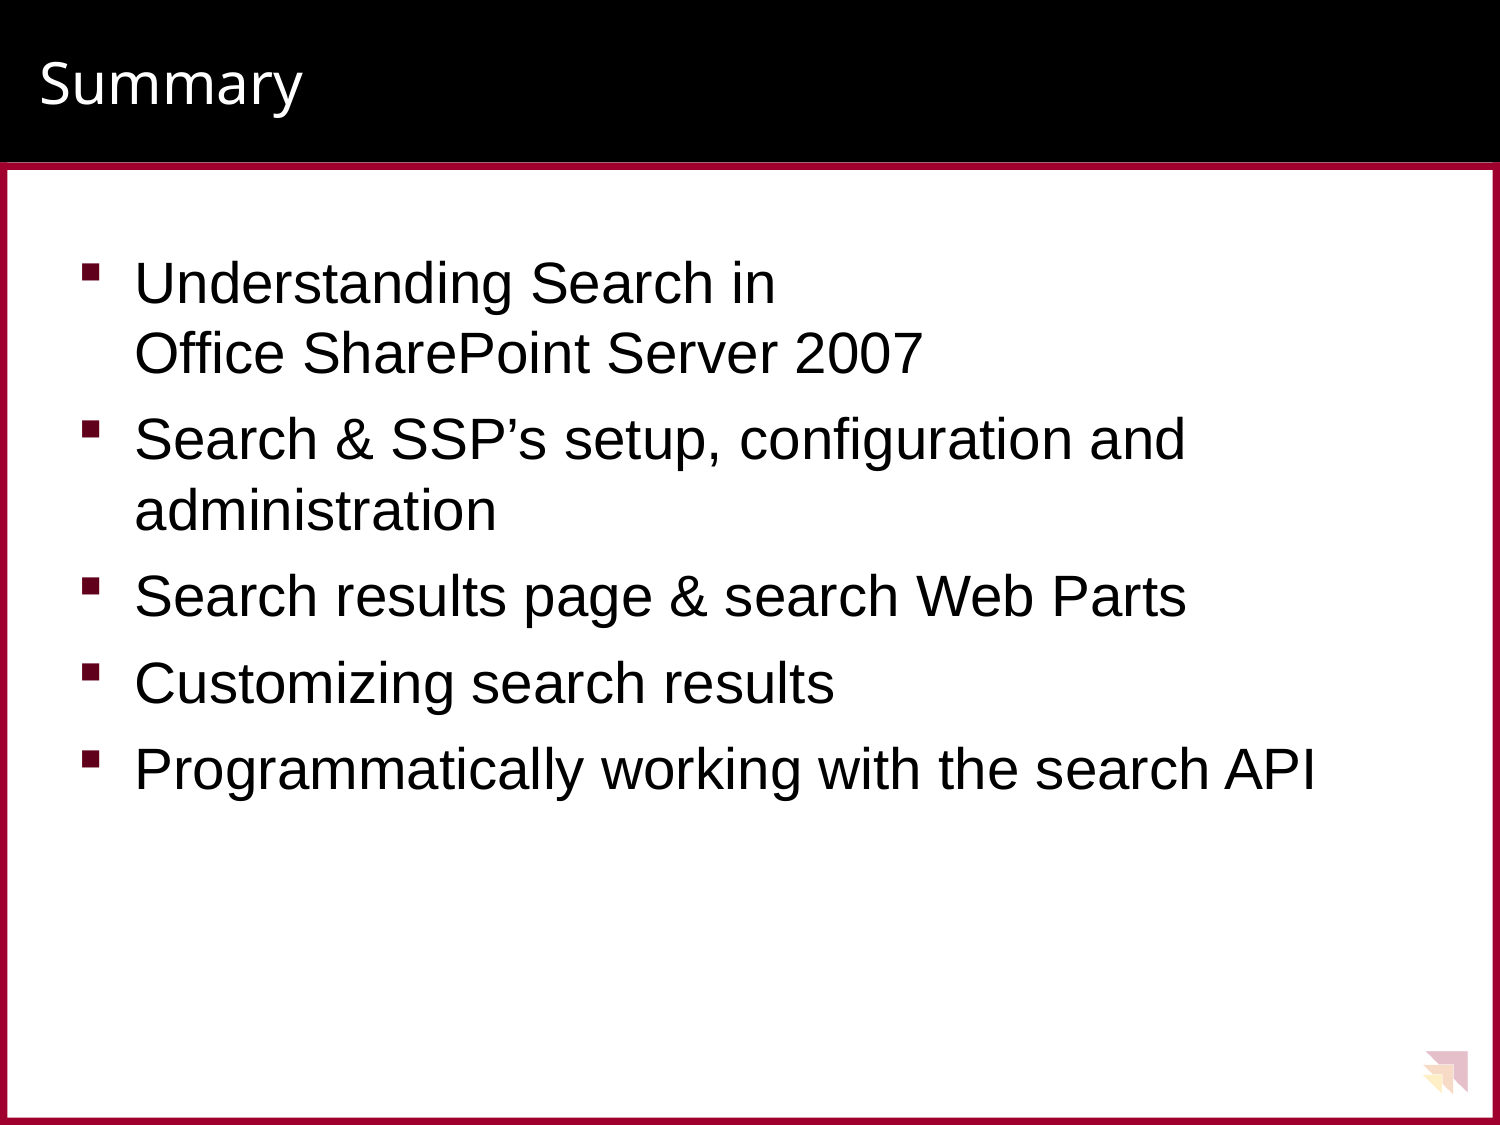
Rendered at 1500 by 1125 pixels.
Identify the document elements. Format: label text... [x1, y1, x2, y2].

list Understanding Search in Office SharePoint Server 2007 Search & SSP’s setup, configuration and administration Search results page & search Web Parts Customizing search results Programmatically working with the search API [62, 237, 1438, 1088]
title Summary [24, 12, 1438, 150]
